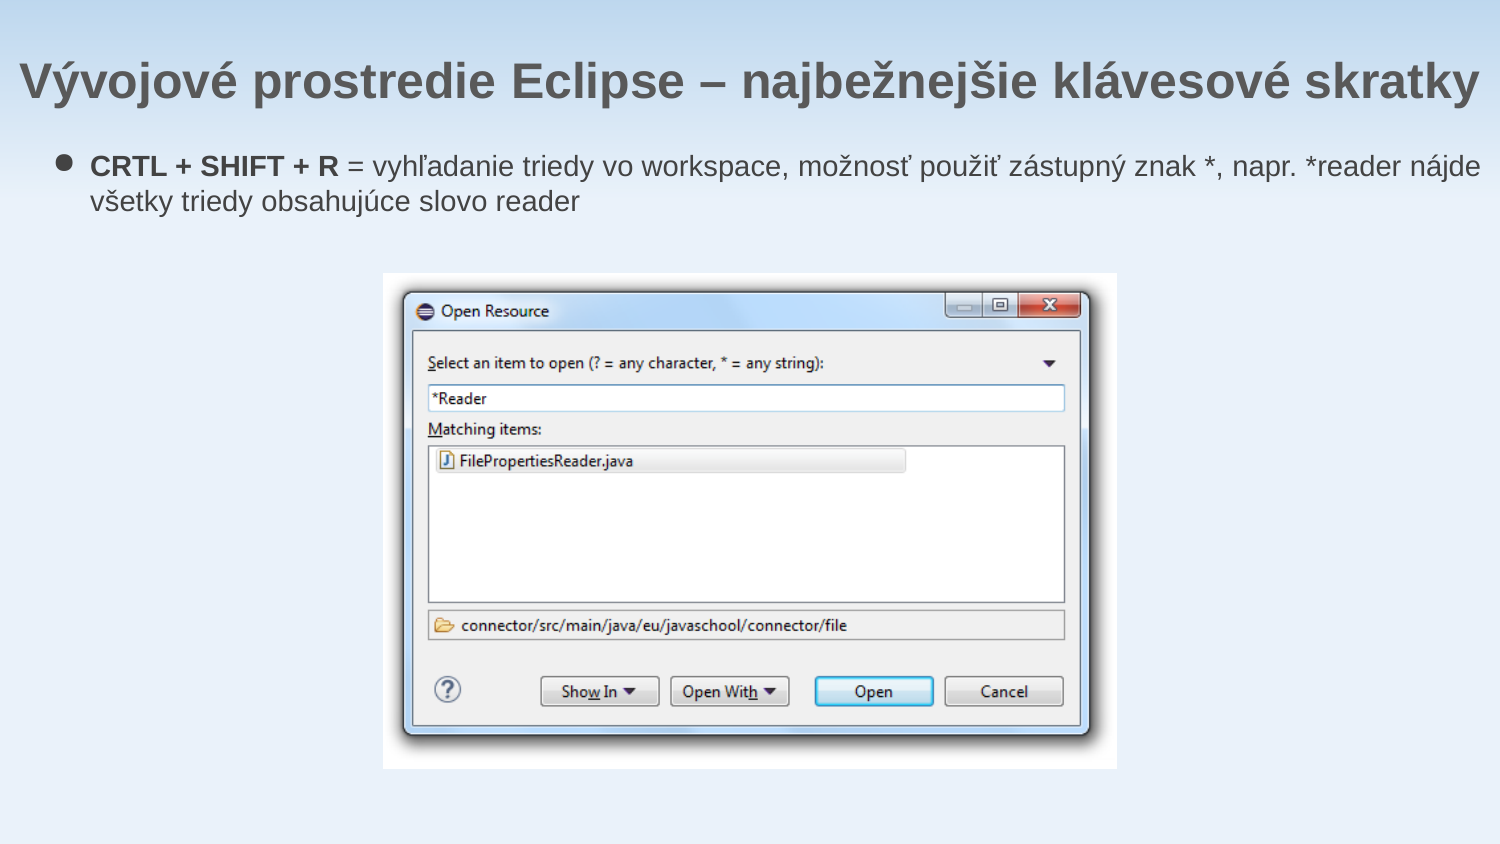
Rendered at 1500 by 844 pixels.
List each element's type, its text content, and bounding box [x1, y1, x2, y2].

text_box Vývojové prostredie Eclipse – najbežnejšie klávesové skratky [0, 24, 1500, 125]
picture [383, 273, 1117, 769]
text_box CRTL + SHIFT + R = vyhľadanie triedy vo workspace, možnosť použiť zástupný znak *, napr. *reader nájde všetky triedy obsahujúce slovo reader [0, 131, 1500, 309]
